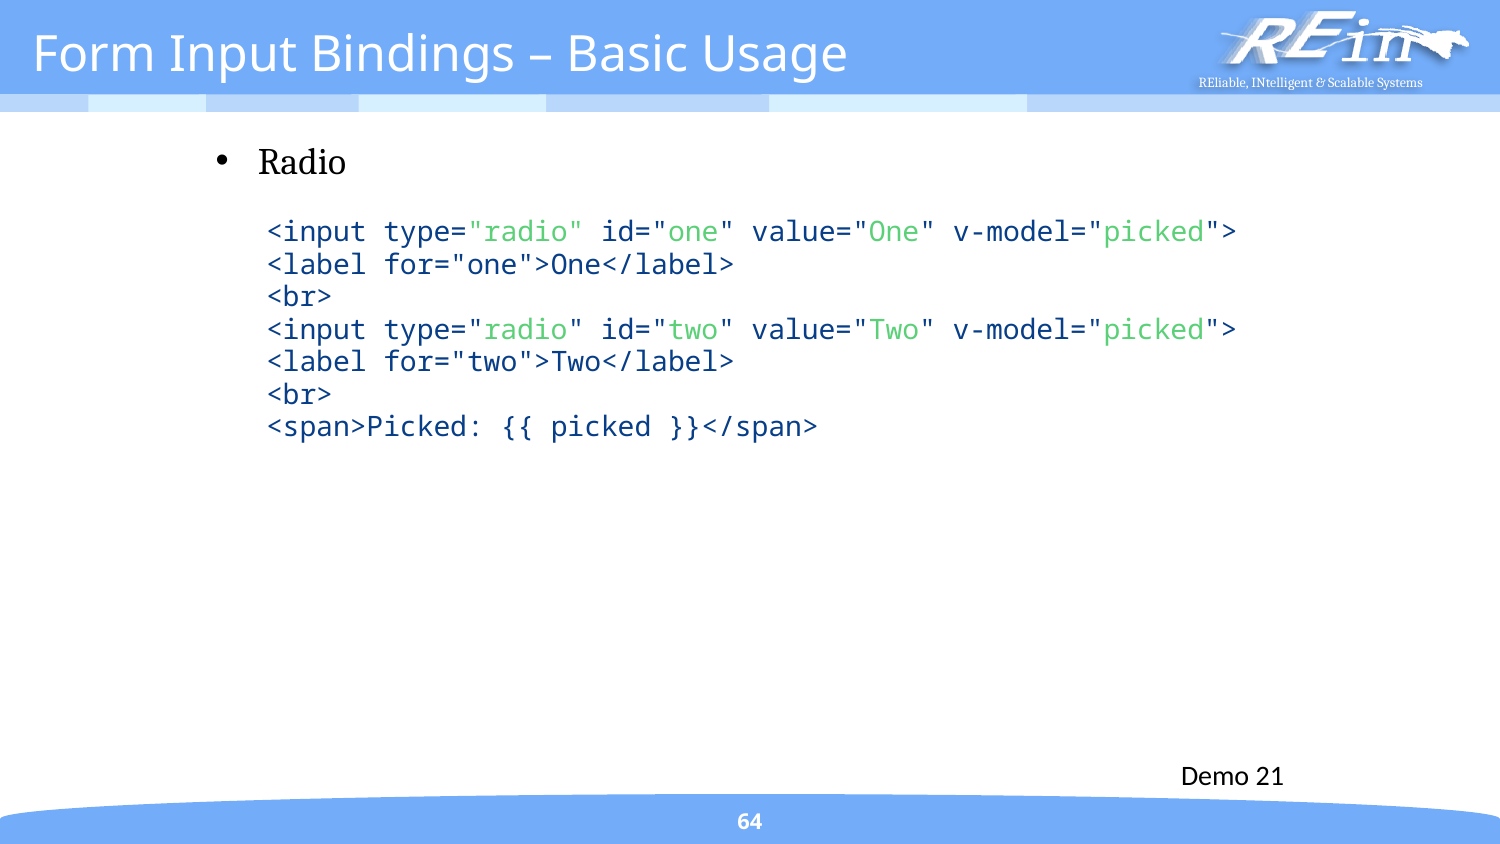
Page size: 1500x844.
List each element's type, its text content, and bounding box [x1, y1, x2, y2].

text_box Demo 21 [1166, 749, 1332, 799]
list Radio <input type="radio" id="one" value="One" v-model="picked"> <label for="one">One</label> <br> <input type="radio" id="two" value="Two" v-model="picked"> <label for="two">Two</label> <br> <span>Picked: {{ picked }}</span> [200, 138, 1344, 786]
slide_number 64 [667, 802, 833, 842]
title Form Input Bindings – Basic Usage [17, 17, 1136, 86]
